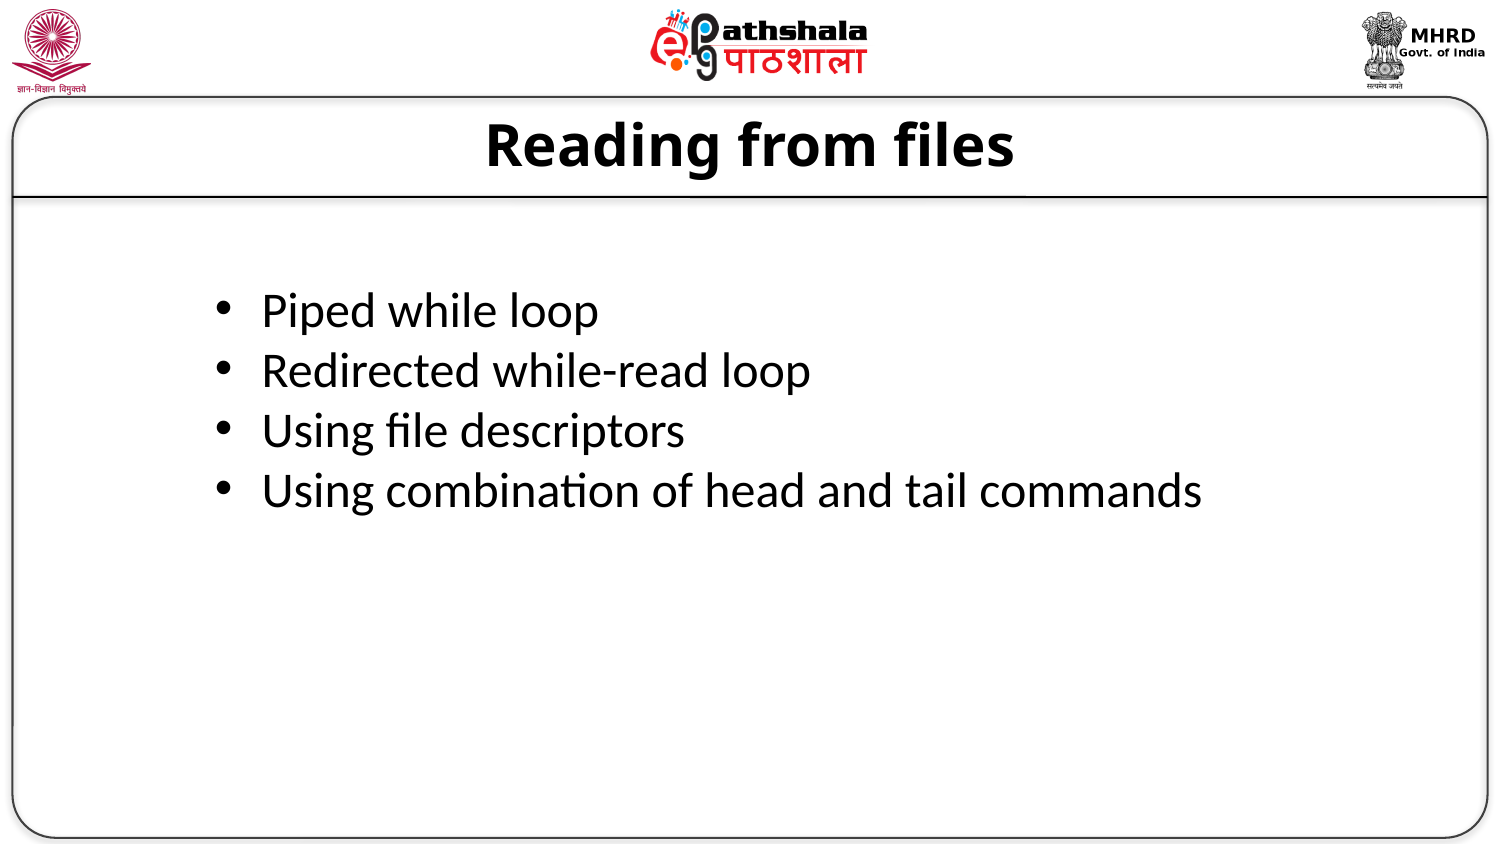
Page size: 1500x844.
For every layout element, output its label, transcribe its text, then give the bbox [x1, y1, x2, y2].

text_box Piped while loop Redirected while-read loop Using file descriptors Using combination of head and tail commands [200, 270, 1362, 526]
text_box [92, 96, 1360, 101]
text_box [11, 204, 1489, 839]
picture [1361, 6, 1488, 94]
text_box [11, 135, 1489, 197]
picture [649, 9, 876, 82]
text_box Reading from files [12, 101, 1488, 186]
picture [12, 9, 92, 95]
